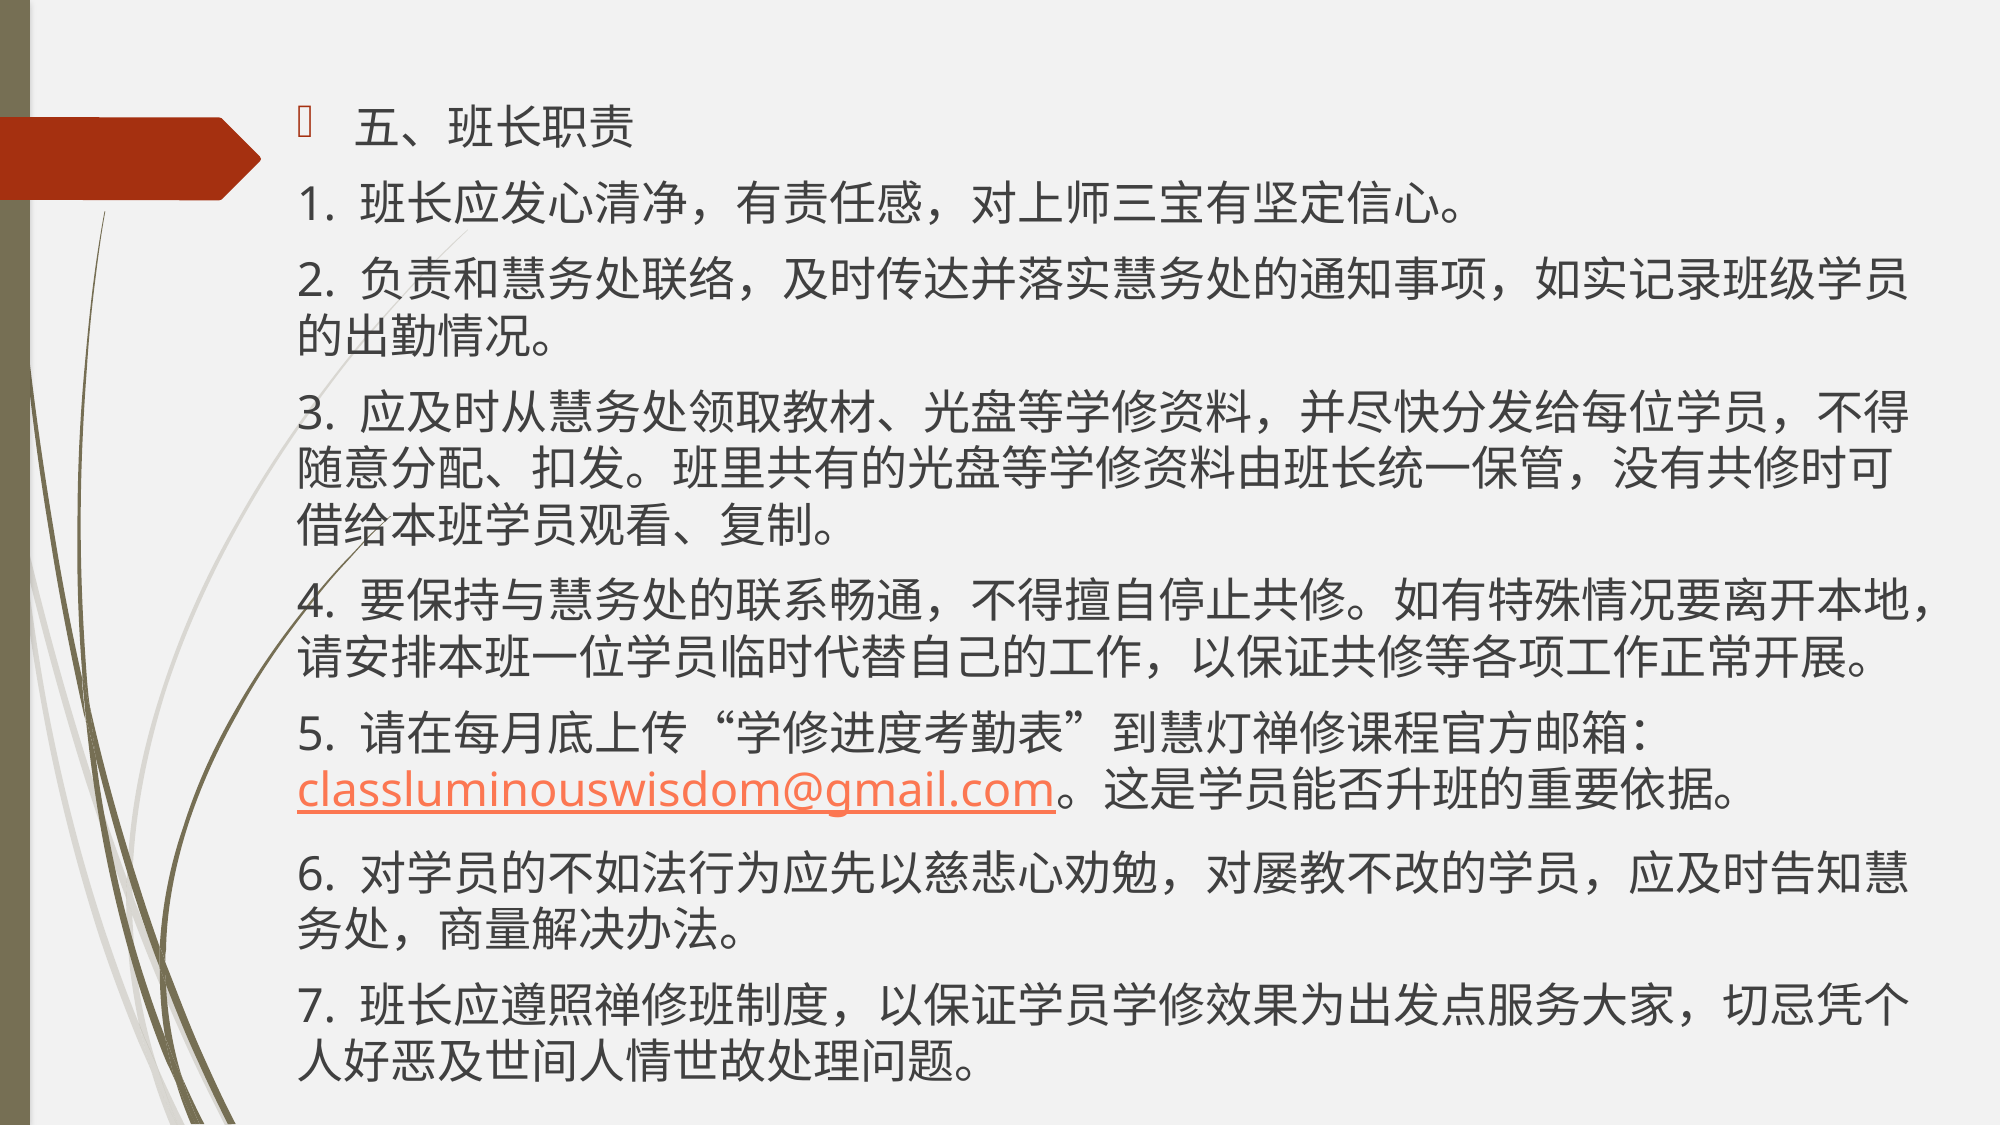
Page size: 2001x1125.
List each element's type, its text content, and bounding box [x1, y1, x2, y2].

list 五、班长职责 1. 班长应发心清净，有责任感，对上师三宝有坚定信心。 2. 负责和慧务处联络，及时传达并落实慧务处的通知事项，如实记录班级学员的出勤情况。 3. 应及时从慧务处领取教材、光盘等学修资料，并尽快分发给每位学员，不得随意分配、扣发。班里共有的光盘等学修资料由班长统一保管，没有共修时可借给本班学员观看、复制。 4. 要保持与慧务处的联系畅通，不得擅自停止共修。如有特殊情况要离开本地，请安排本班一位学员临时代替自己的工作，以保证共修等各项工作正常开展。 5. 请在每月底上传“学修进度考勤表”到慧灯禅修课程官方邮箱：classluminouswisdom@gmail.com。这是学员能否升班的重要依据。 6. 对学员的不如法行为应先以慈悲心劝勉，对屡教不改的学员，应及时告知慧务处，商量解决办法。 7. 班长应遵照禅修班制度，以保证学员学修效果为出发点服务大家，切忌凭个人好恶及世间人情世故处理问题。 [281, 59, 1955, 1098]
